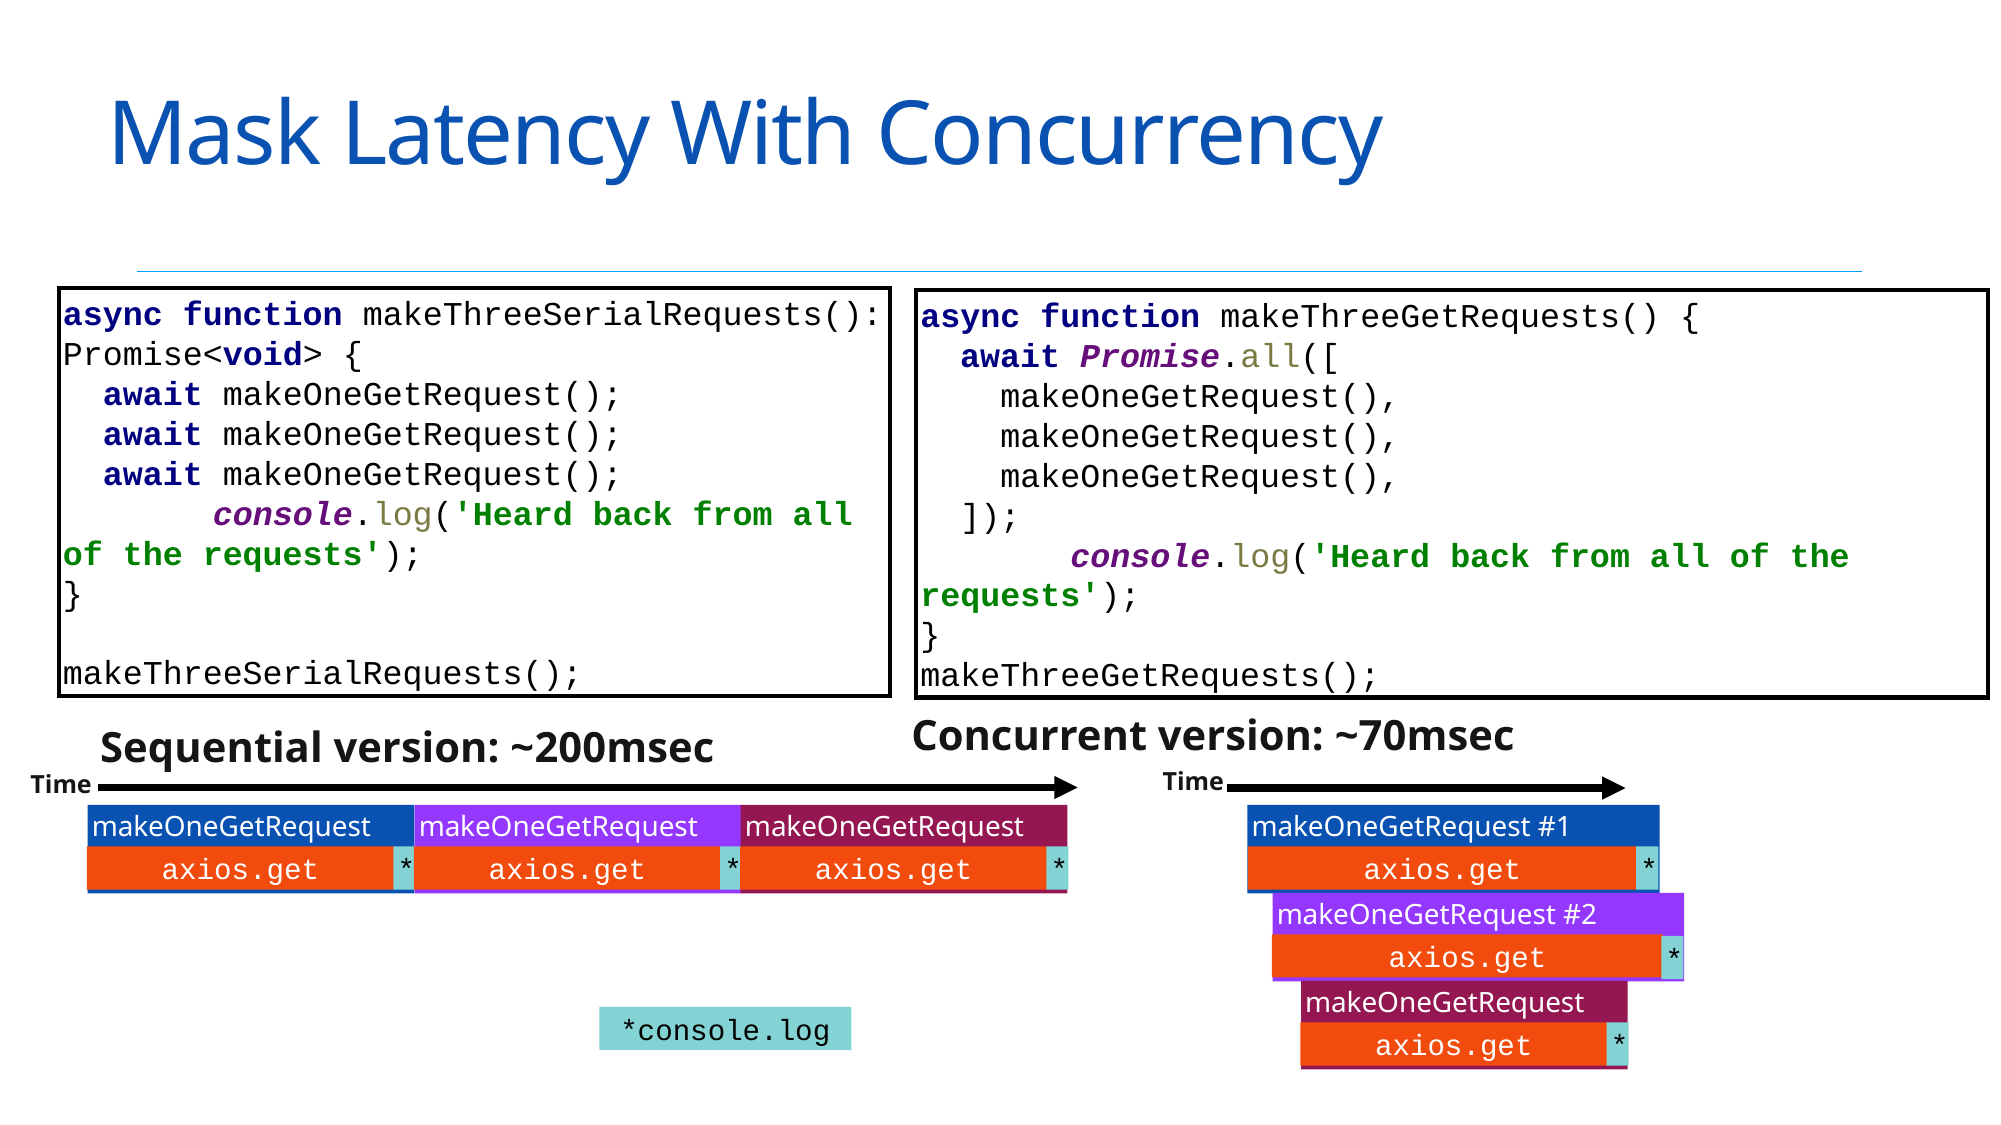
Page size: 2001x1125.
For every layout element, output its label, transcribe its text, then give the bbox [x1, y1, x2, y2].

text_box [413, 808, 739, 894]
text_box Concurrent version: ~70msec [834, 701, 1592, 766]
text_box async function makeThreeSerialRequests(): Promise<void> { await makeOneGetRequest(); await makeOneGetRequest(); await makeOneGetRequest(); console.log('Heard back from all of the requests'); } makeThreeSerialRequests(); [58, 288, 890, 696]
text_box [1271, 892, 1685, 982]
text_box [228, 696, 245, 705]
title Mask Latency With Concurrency [98, 87, 1902, 207]
text_box async function makeThreeGetRequests() { await Promise.all([ makeOneGetRequest(), makeOneGetRequest(), makeOneGetRequest(), ]); console.log('Heard back from all of the requests'); } makeThreeGetRequests(); [916, 289, 1988, 698]
text_box Sequential version: ~200msec [28, 713, 787, 759]
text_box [1247, 804, 1660, 894]
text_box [1300, 980, 1628, 1070]
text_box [1148, 756, 1626, 805]
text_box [16, 759, 1078, 808]
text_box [86, 808, 413, 894]
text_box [739, 808, 1068, 894]
text_box *console.log [599, 1006, 852, 1051]
